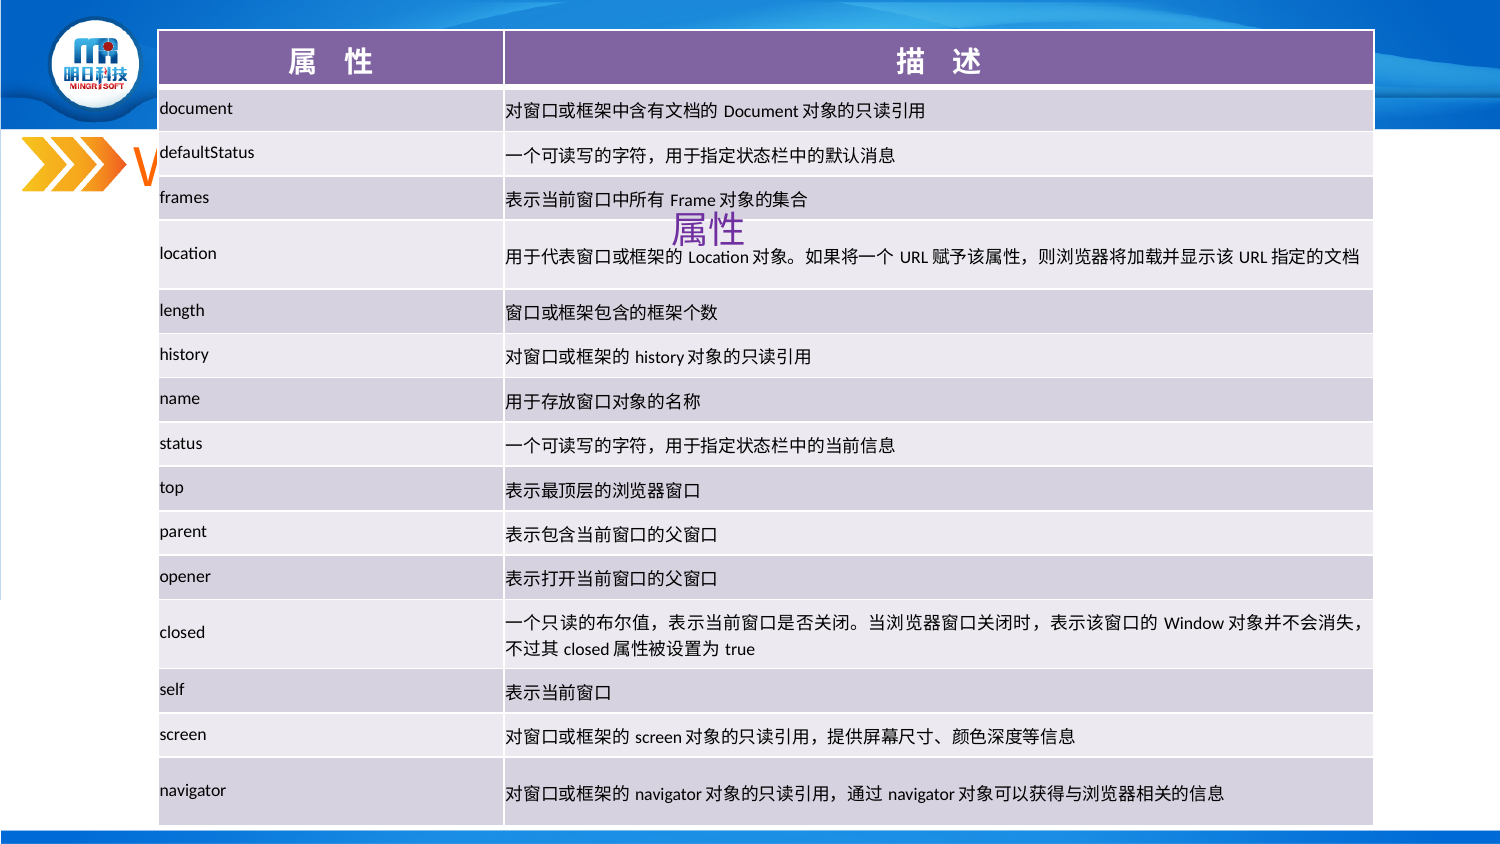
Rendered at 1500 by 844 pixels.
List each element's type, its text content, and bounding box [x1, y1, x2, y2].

table_cell 用于存放窗口对象的名称 [505, 378, 1373, 421]
table_cell location [159, 221, 503, 288]
table_cell frames [159, 177, 503, 219]
table_cell 窗口或框架包含的框架个数 [505, 290, 1373, 333]
table_cell self [159, 669, 503, 712]
table_cell top [159, 467, 503, 510]
table_header 属 性 [159, 31, 503, 84]
table_cell name [159, 378, 503, 421]
table_cell screen [159, 714, 503, 756]
table_cell closed [159, 600, 503, 668]
table_cell parent [159, 512, 503, 554]
table_cell 表示打开当前窗口的父窗口 [505, 556, 1373, 599]
table_cell defaultStatus [159, 132, 503, 175]
table_cell 对窗口或框架的history对象的只读引用 [505, 334, 1373, 377]
table_cell 表示当前窗口中所有Frame对象的集合 [505, 177, 1373, 219]
table_cell 表示最顶层的浏览器窗口 [505, 467, 1373, 510]
table_cell navigator [159, 758, 503, 825]
table_header 描 述 [505, 31, 1373, 84]
table_cell 一个可读写的字符，用于指定状态栏中的当前信息 [505, 423, 1373, 465]
table_cell 对窗口或框架中含有文档的Document对象的只读引用 [505, 90, 1373, 131]
picture [0, 0, 1500, 844]
table_cell history [159, 334, 503, 377]
table_cell document [159, 90, 503, 131]
table_cell 对窗口或框架的screen对象的只读引用，提供屏幕尺寸、颜色深度等信息 [505, 714, 1373, 756]
table_cell 用于代表窗口或框架的Location对象。如果将一个URL赋予该属性，则浏览器将加载并显示该URL指定的文档 [505, 221, 1373, 288]
table_cell 一个可读写的字符，用于指定状态栏中的默认消息 [505, 132, 1373, 175]
table_cell 对窗口或框架的navigator对象的只读引用，通过navigator对象可以获得与浏览器相关的信息 [505, 758, 1373, 825]
table_cell length [159, 290, 503, 333]
text_box Window对象 [122, 105, 157, 222]
table_cell 一个只读的布尔值，表示当前窗口是否关闭。当浏览器窗口关闭时，表示该窗口的Window对象并不会消失，不过其closed属性被设置为true [505, 600, 1373, 668]
table_cell 表示包含当前窗口的父窗口 [505, 512, 1373, 554]
table_cell 表示当前窗口 [505, 669, 1373, 712]
table_cell status [159, 423, 503, 465]
text_box 属性 [656, 199, 762, 259]
table_cell opener [159, 556, 503, 599]
